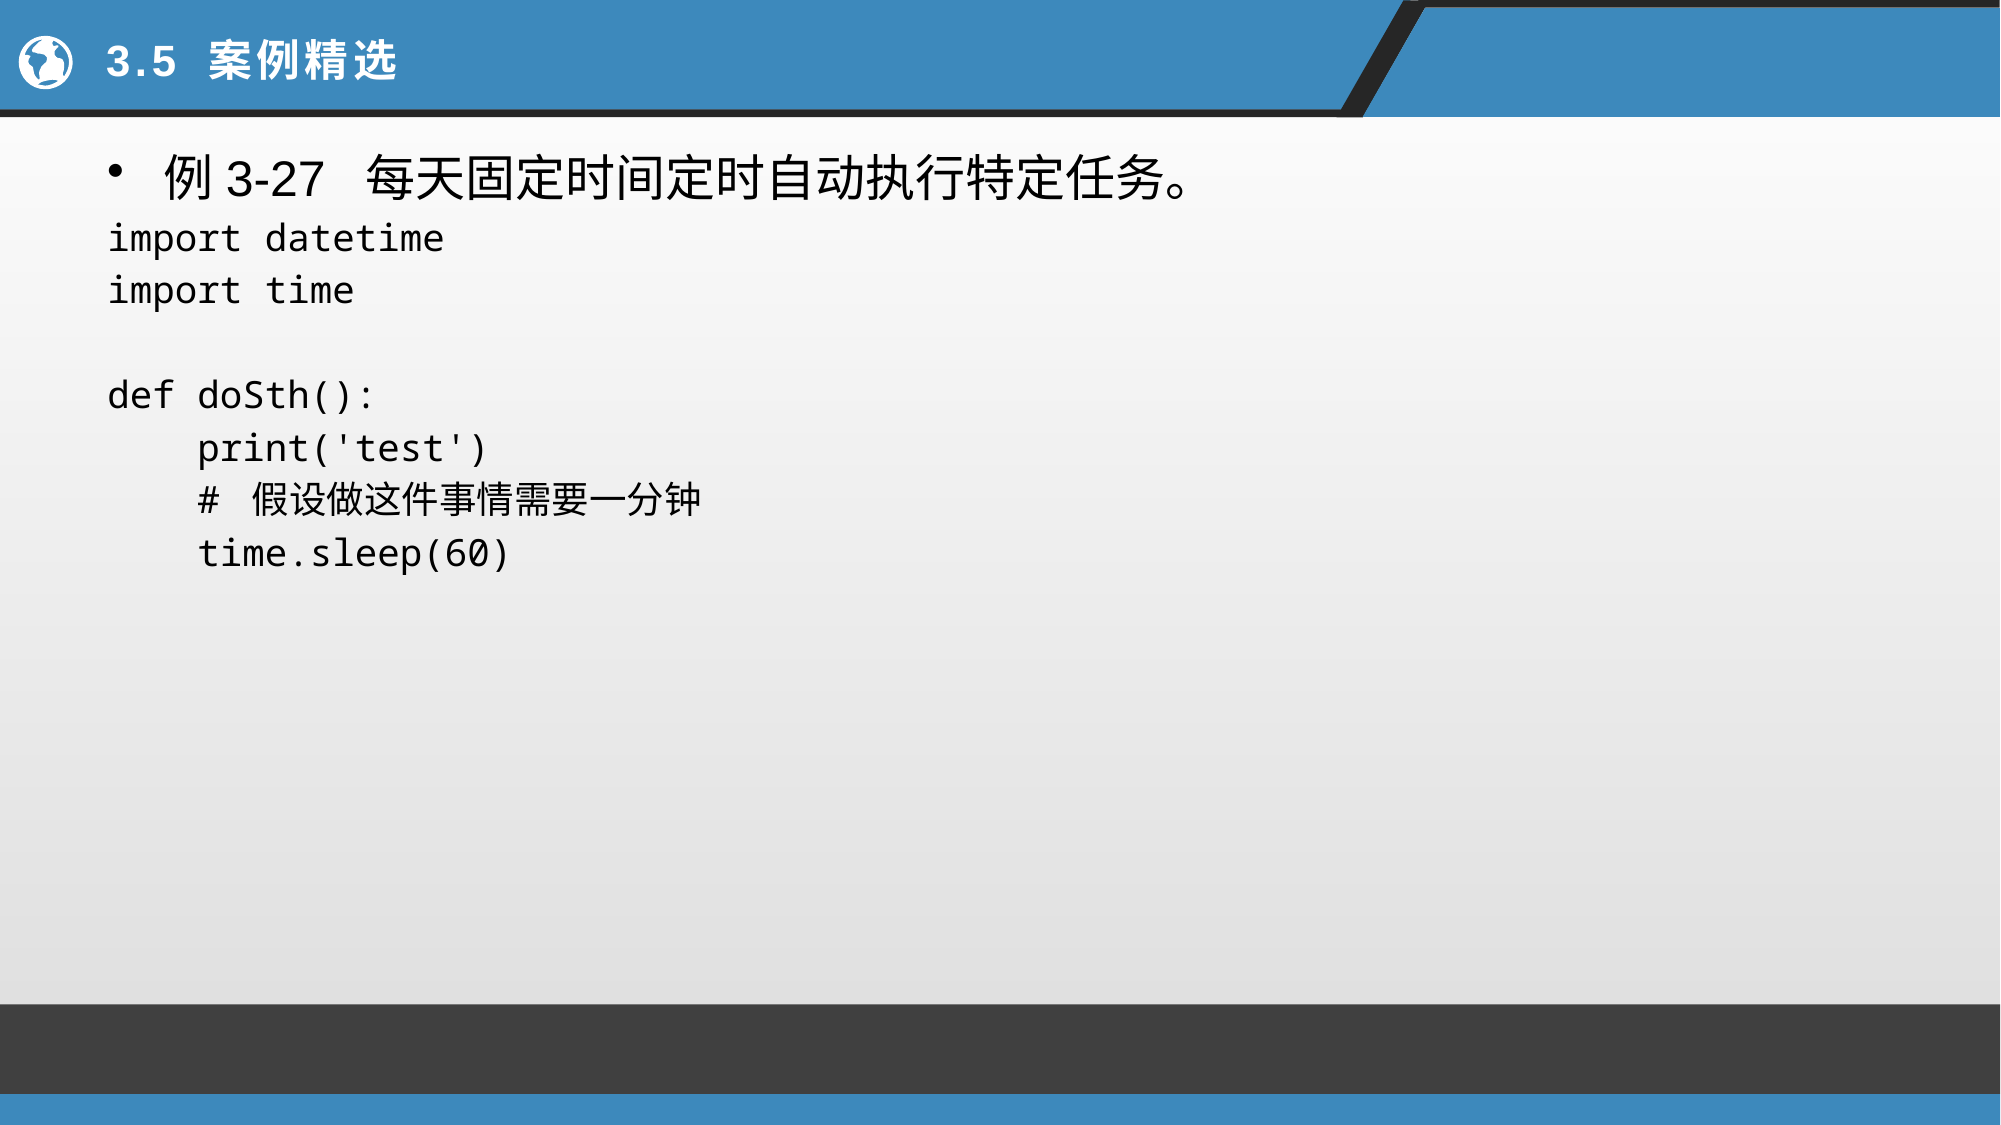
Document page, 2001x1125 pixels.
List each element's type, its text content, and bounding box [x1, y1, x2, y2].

list 例3-27 每天固定时间定时自动执行特定任务。 import datetime import time def doSth(): print('test') # 假设做这件事情需要一分钟 time.sleep(60) [90, 146, 1921, 976]
title 3.5 案例精选 [90, 0, 977, 161]
